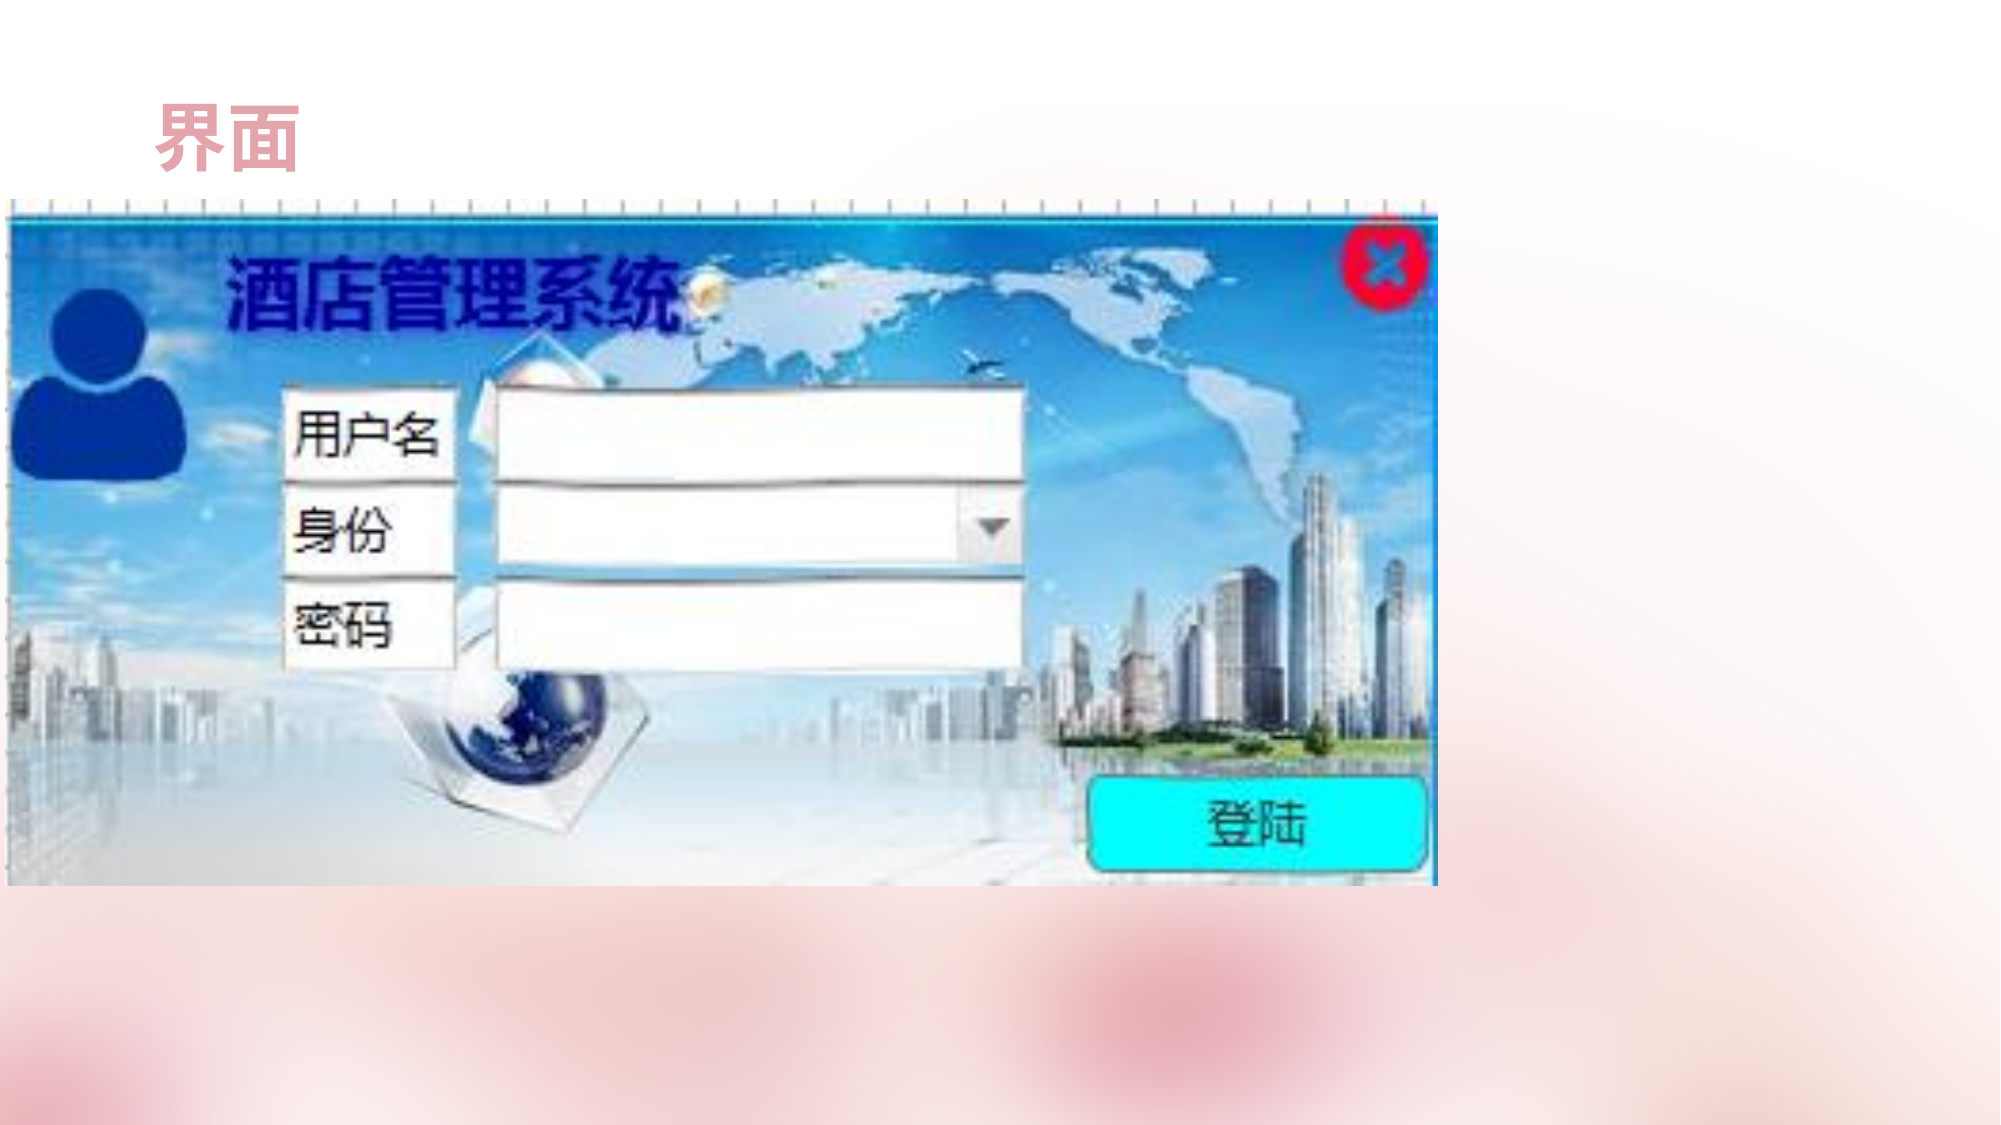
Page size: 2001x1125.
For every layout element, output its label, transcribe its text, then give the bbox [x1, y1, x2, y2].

title 界面 [137, 59, 1863, 223]
picture [0, 0, 2001, 1125]
